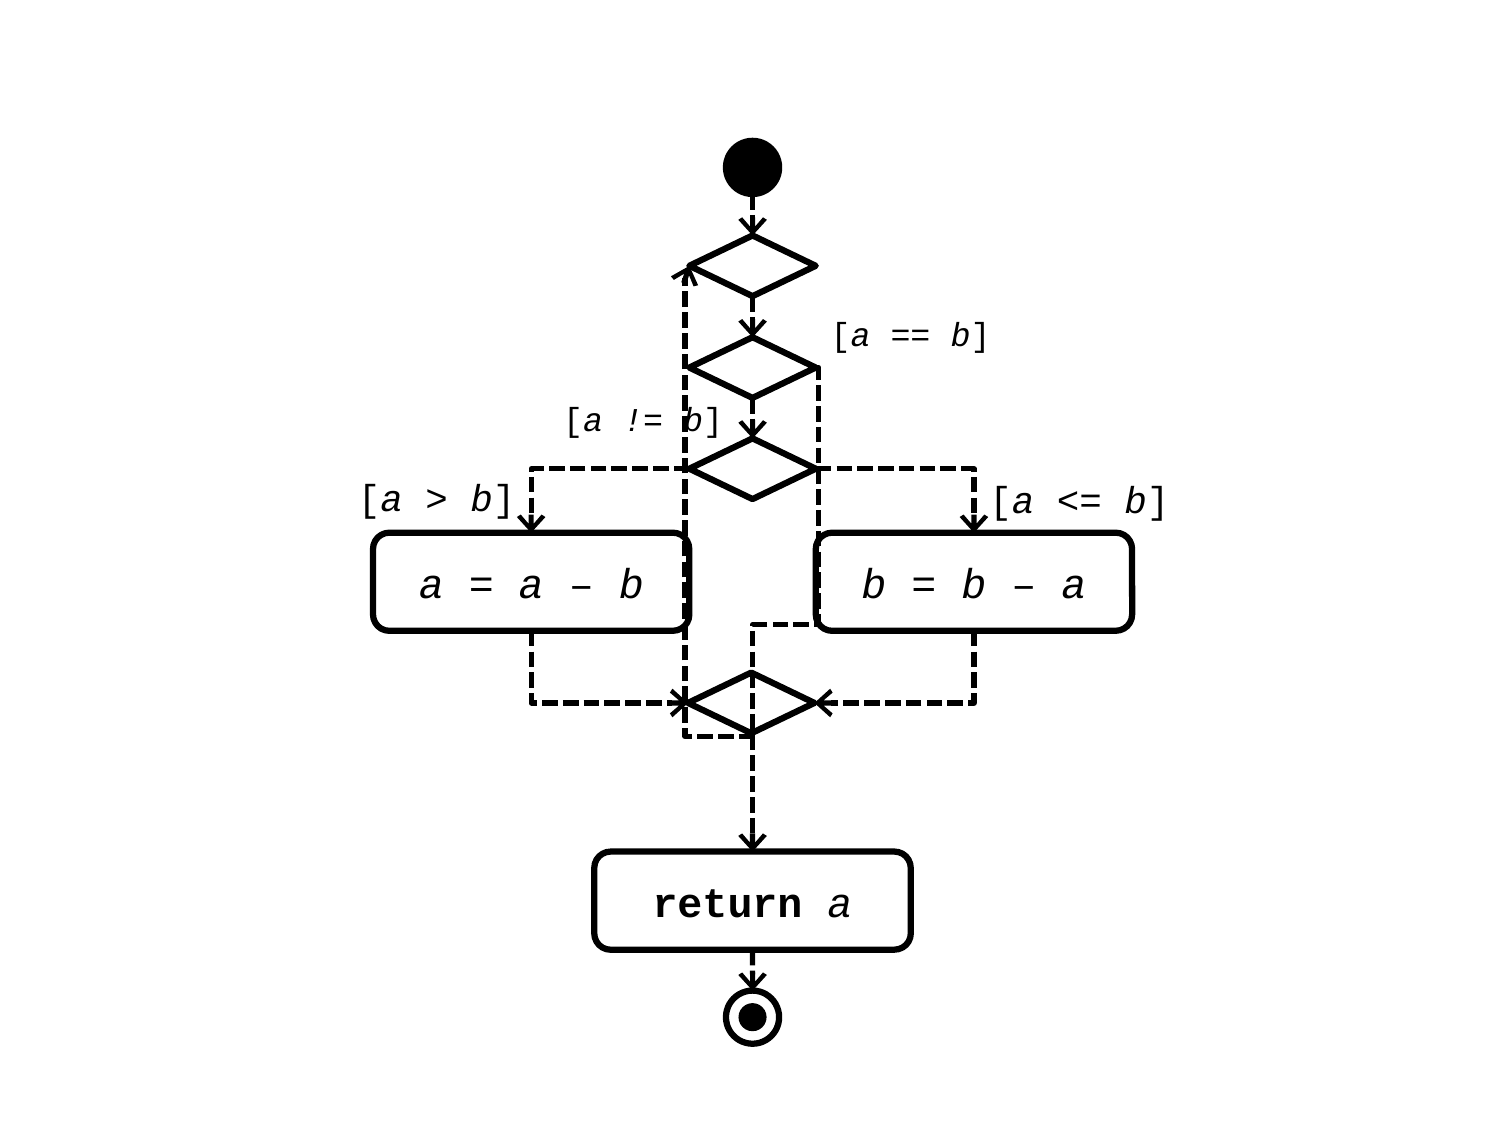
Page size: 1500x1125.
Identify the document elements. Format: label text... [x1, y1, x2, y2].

text_box [687, 235, 818, 298]
text_box a = a – b [370, 530, 692, 633]
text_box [752, 539, 816, 852]
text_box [486, 468, 955, 531]
text_box [a != b] [548, 390, 747, 446]
text_box [a == b] [815, 305, 1025, 361]
text_box [690, 446, 747, 466]
text_box return a [592, 849, 913, 952]
text_box [687, 337, 816, 390]
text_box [573, 588, 646, 746]
text_box [a > b] [343, 466, 487, 526]
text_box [752, 367, 816, 466]
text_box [725, 990, 780, 1044]
text_box [723, 138, 782, 196]
text_box [687, 672, 747, 733]
text_box [a <= b] [977, 468, 1185, 529]
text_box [857, 586, 931, 747]
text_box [957, 468, 975, 533]
text_box b = b – a [821, 530, 1135, 633]
